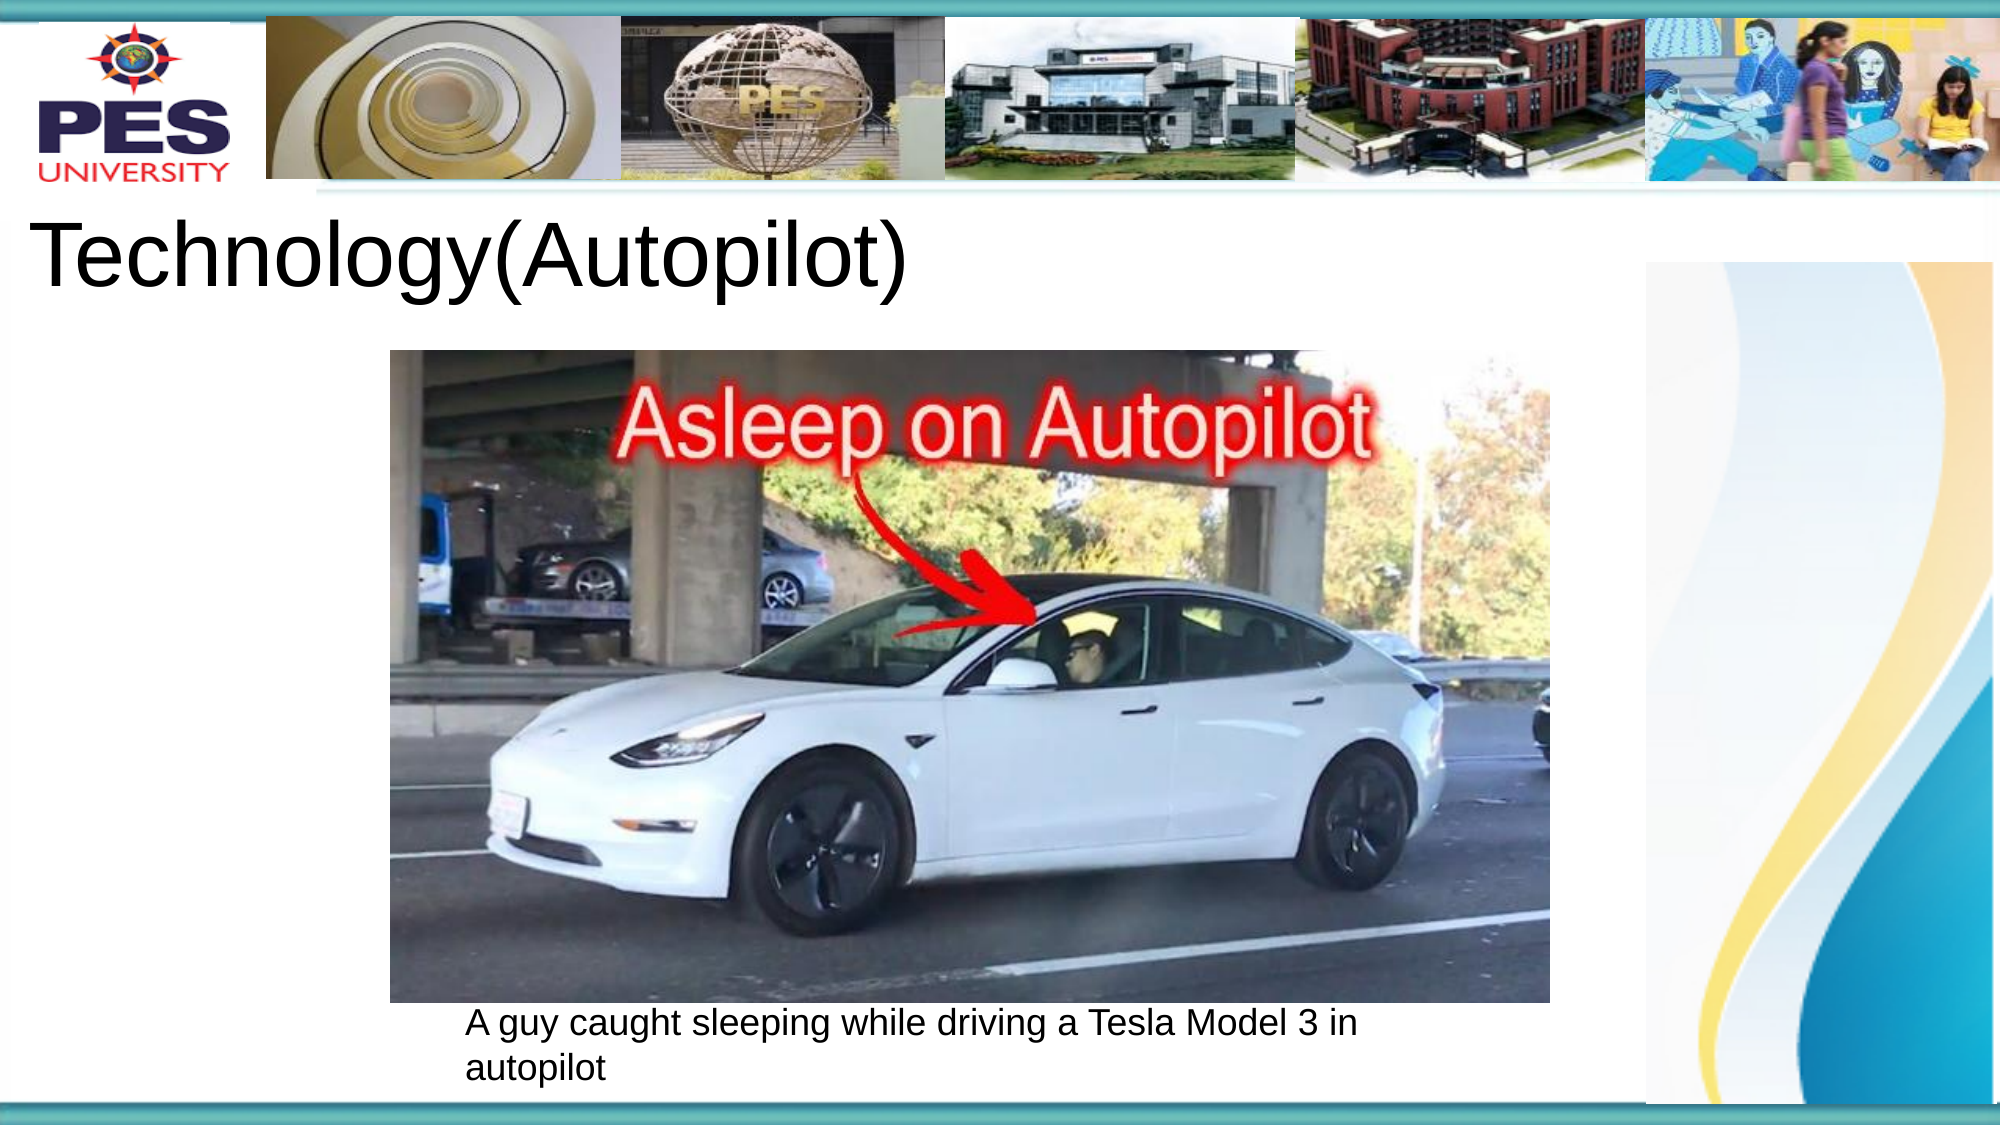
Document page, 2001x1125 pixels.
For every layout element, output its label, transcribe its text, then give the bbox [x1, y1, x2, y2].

text_box A guy caught sleeping while driving a Tesla Model 3 in autopilot [450, 1011, 1450, 1096]
picture [1735, 156, 1747, 162]
title Technology(Autopilot) [28, 162, 1829, 351]
picture [0, 0, 2000, 1125]
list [389, 350, 1551, 1003]
